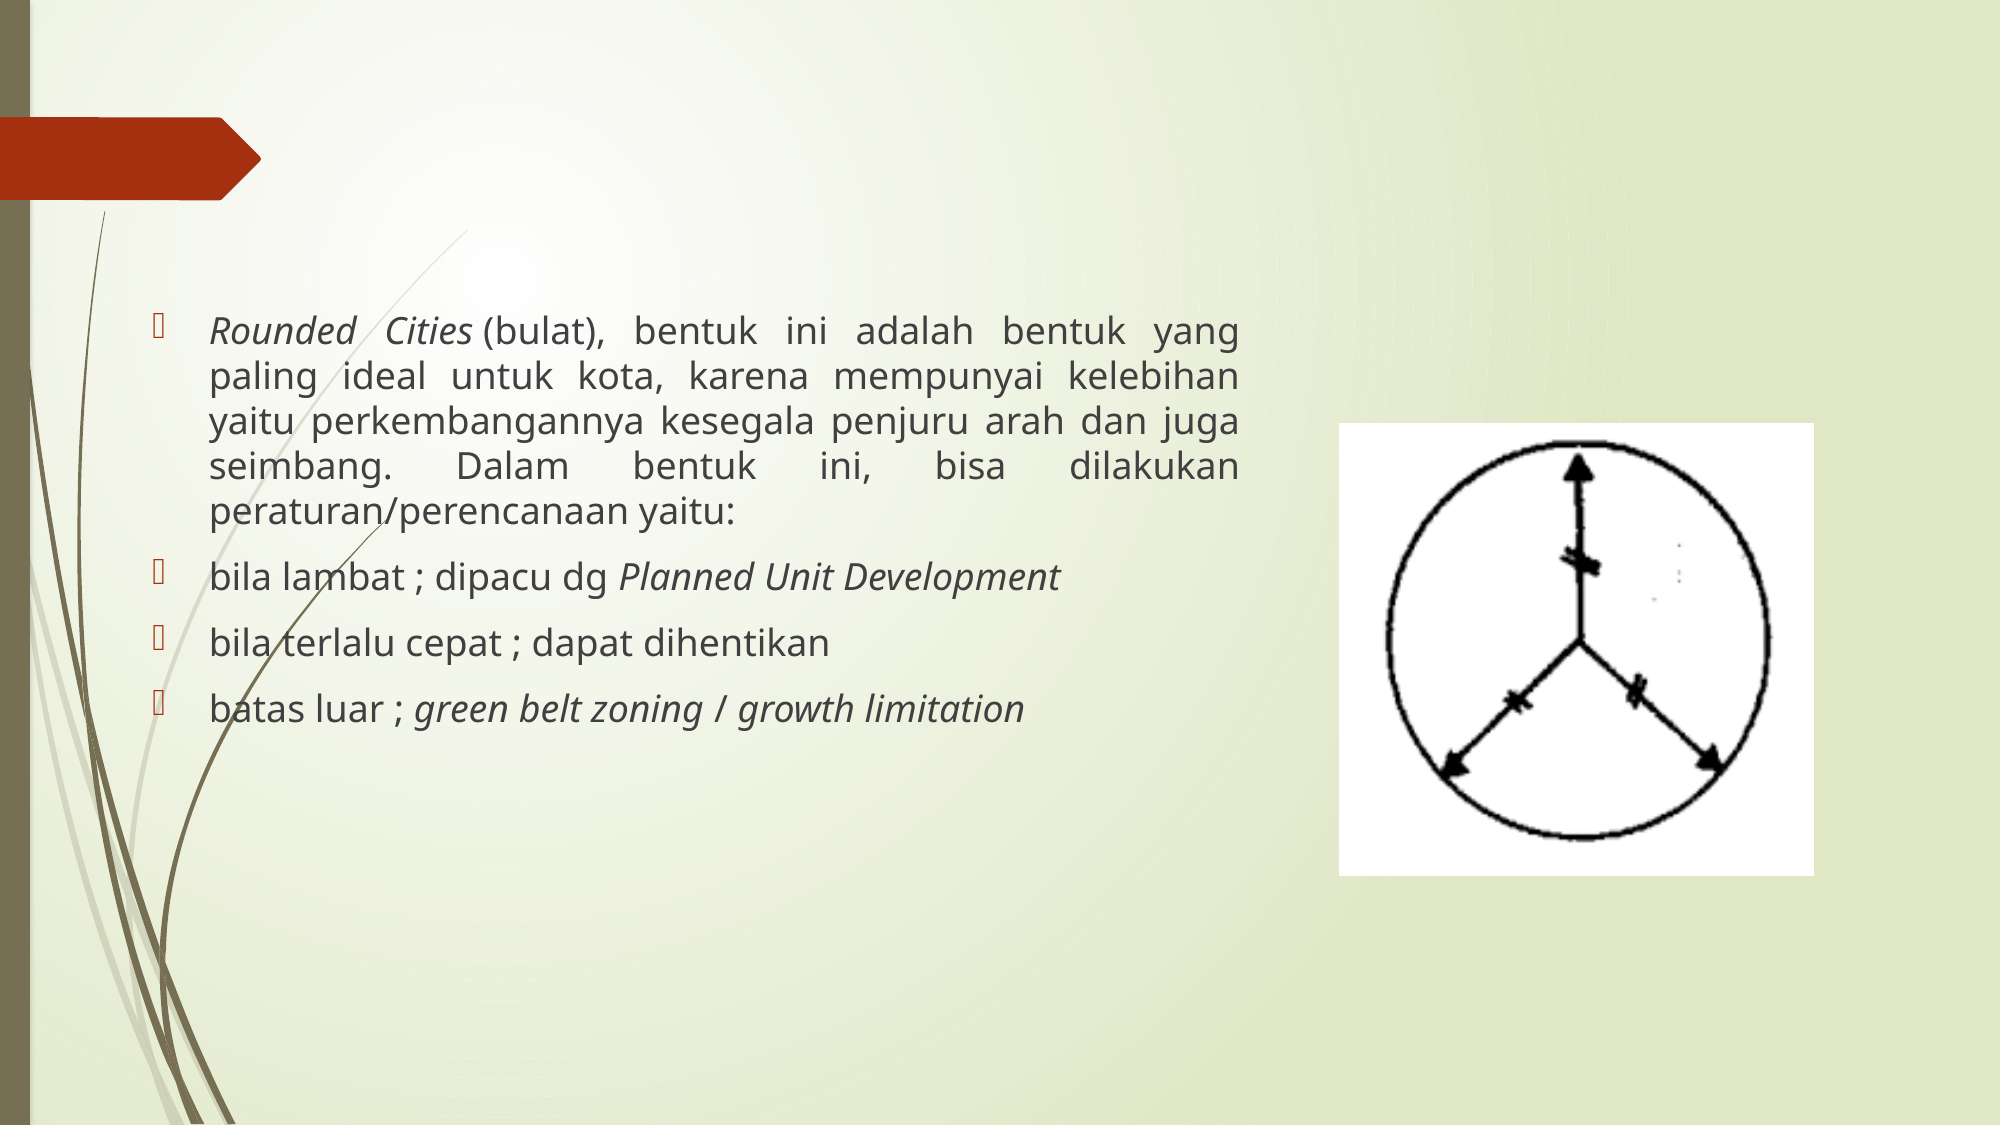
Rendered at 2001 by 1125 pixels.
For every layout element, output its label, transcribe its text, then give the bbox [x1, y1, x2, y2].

picture [1338, 423, 1815, 876]
list Rounded Cities (bulat), bentuk ini adalah bentuk yang paling ideal untuk kota, karena mempunyai kelebihan yaitu perkembangannya kesegala penjuru arah dan juga seimbang. Dalam bentuk ini, bisa dilakukan peraturan/perencanaan yaitu: bila lambat ; dipacu dg Planned Unit Development bila terlalu cepat ; dapat dihentikan batas luar ; green belt zoning / growth limitation [137, 299, 1256, 1014]
